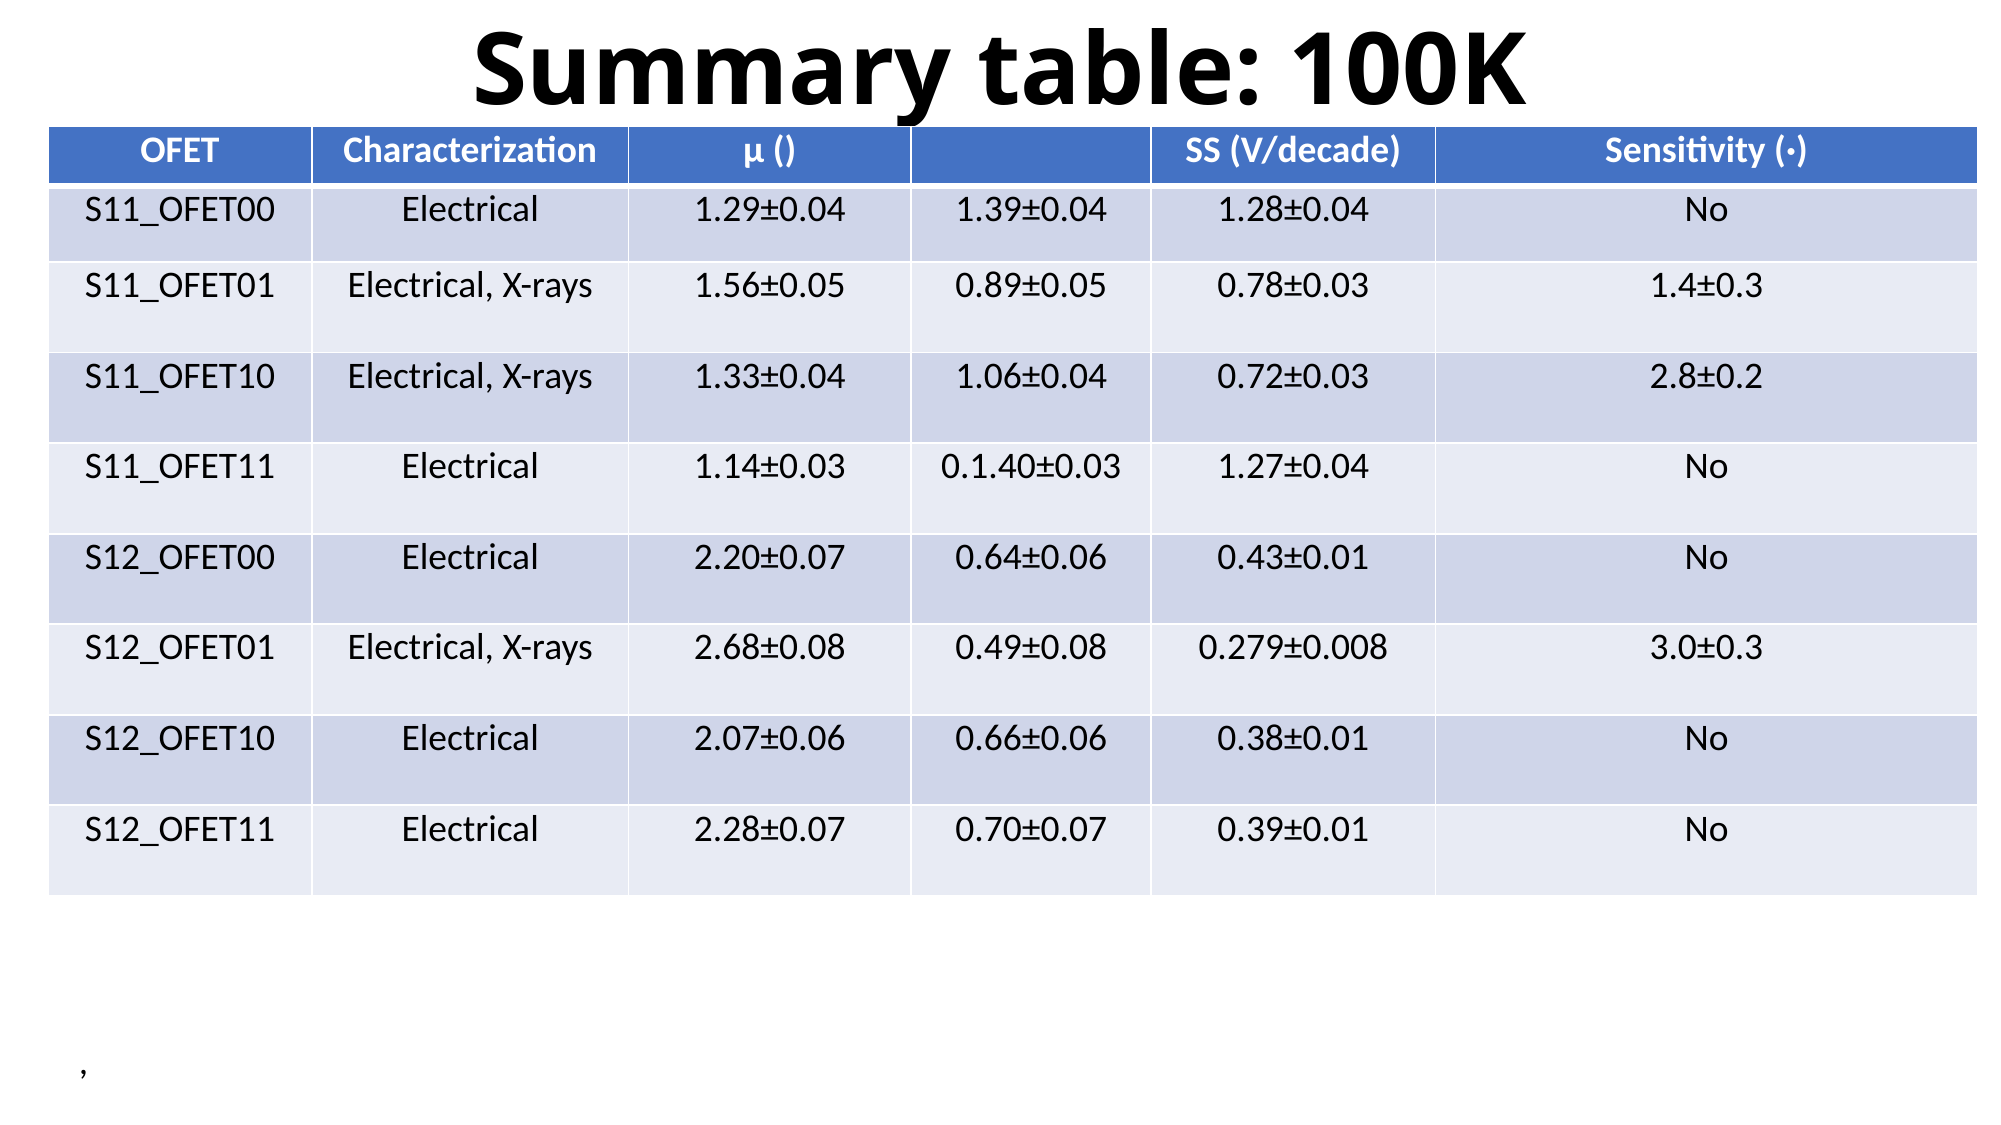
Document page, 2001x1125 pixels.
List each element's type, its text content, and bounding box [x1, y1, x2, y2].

title Summary table: 100K [433, 0, 1567, 126]
